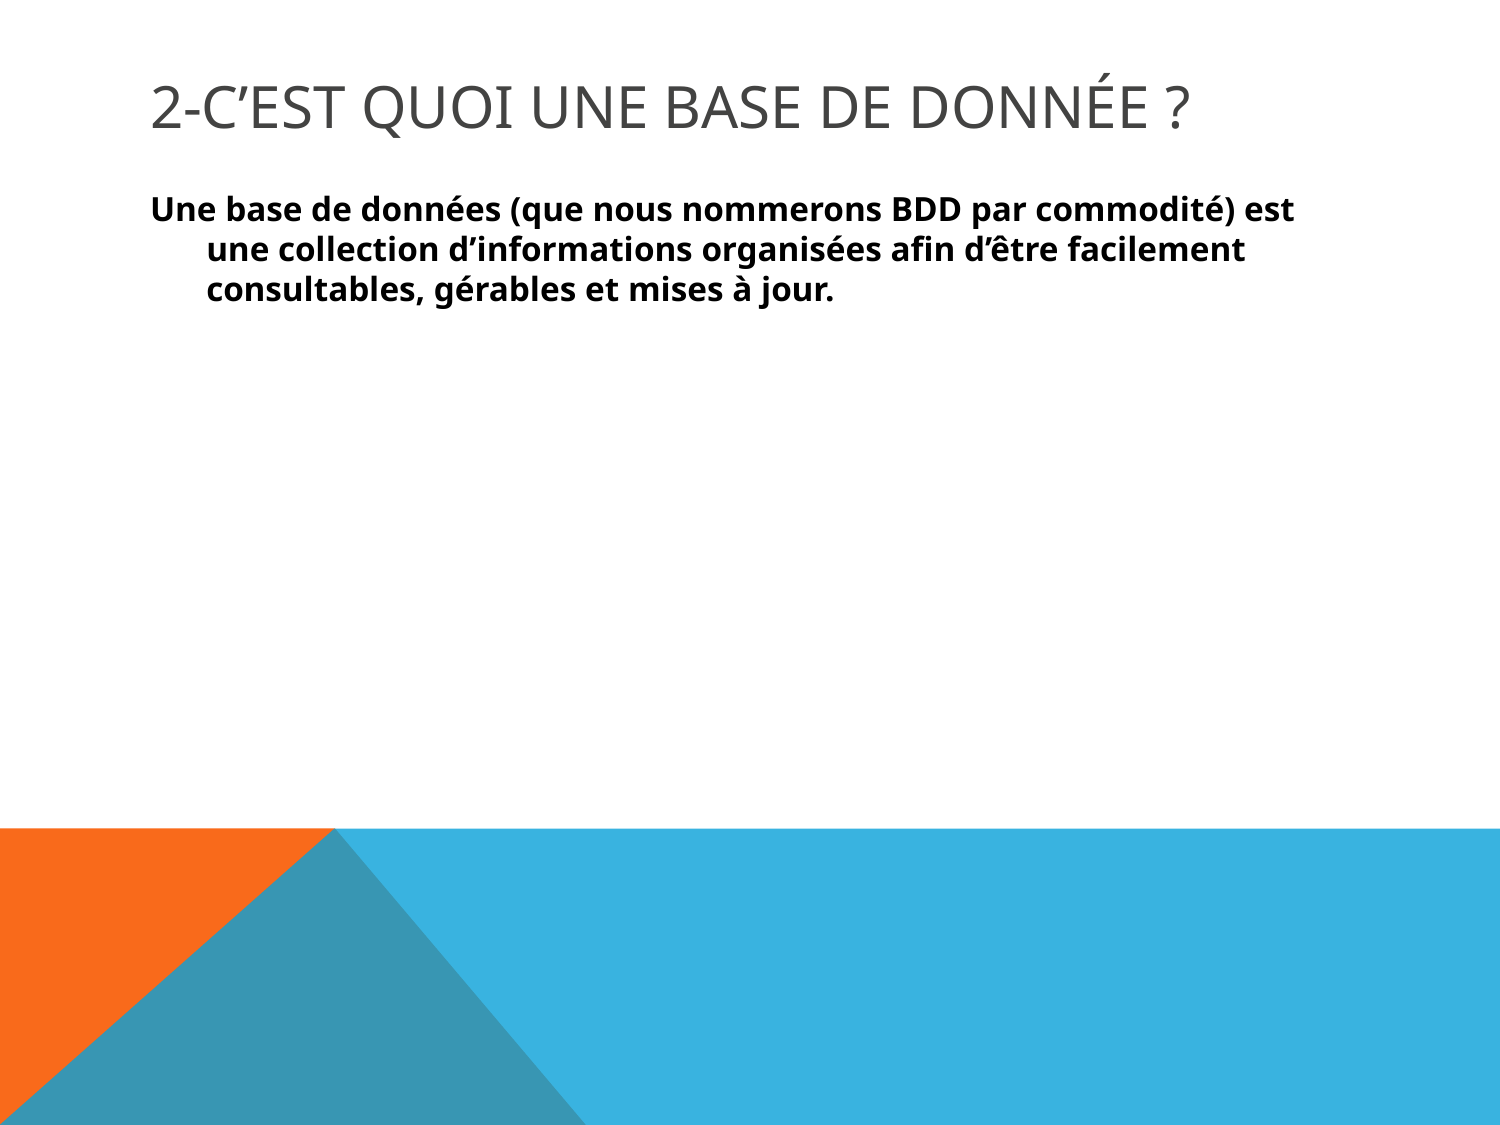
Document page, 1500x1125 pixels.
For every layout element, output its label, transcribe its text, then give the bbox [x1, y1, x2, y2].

title 2-c’est quoi une base de donnée ? [135, 60, 1369, 150]
list Une base de données (que nous nommerons BDD par commodité) est une collection d’informations organisées afin d’être facilement consultables, gérables et mises à jour. [135, 180, 1369, 768]
